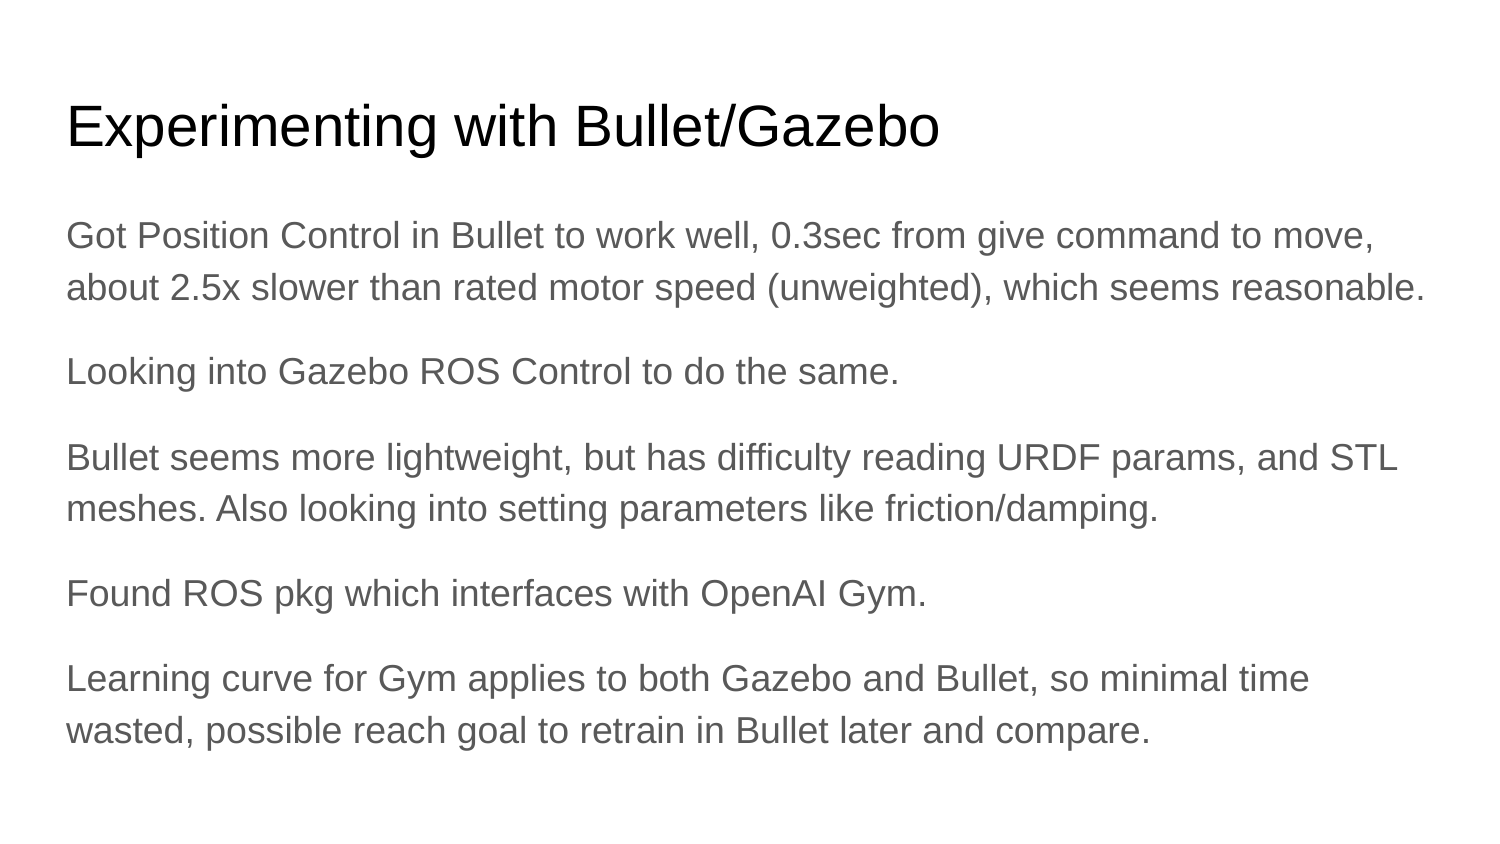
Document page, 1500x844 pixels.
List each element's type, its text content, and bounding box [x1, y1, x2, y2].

list Got Position Control in Bullet to work well, 0.3sec from give command to move, about 2.5x slower than rated motor speed (unweighted), which seems reasonable. Looking into Gazebo ROS Control to do the same. Bullet seems more lightweight, but has difficulty reading URDF params, and STL meshes. Also looking into setting parameters like friction/damping. Found ROS pkg which interfaces with OpenAI Gym. Learning curve for Gym applies to both Gazebo and Bullet, so minimal time wasted, possible reach goal to retrain in Bullet later and compare. [51, 189, 1449, 750]
title Experimenting with Bullet/Gazebo [51, 72, 1449, 167]
